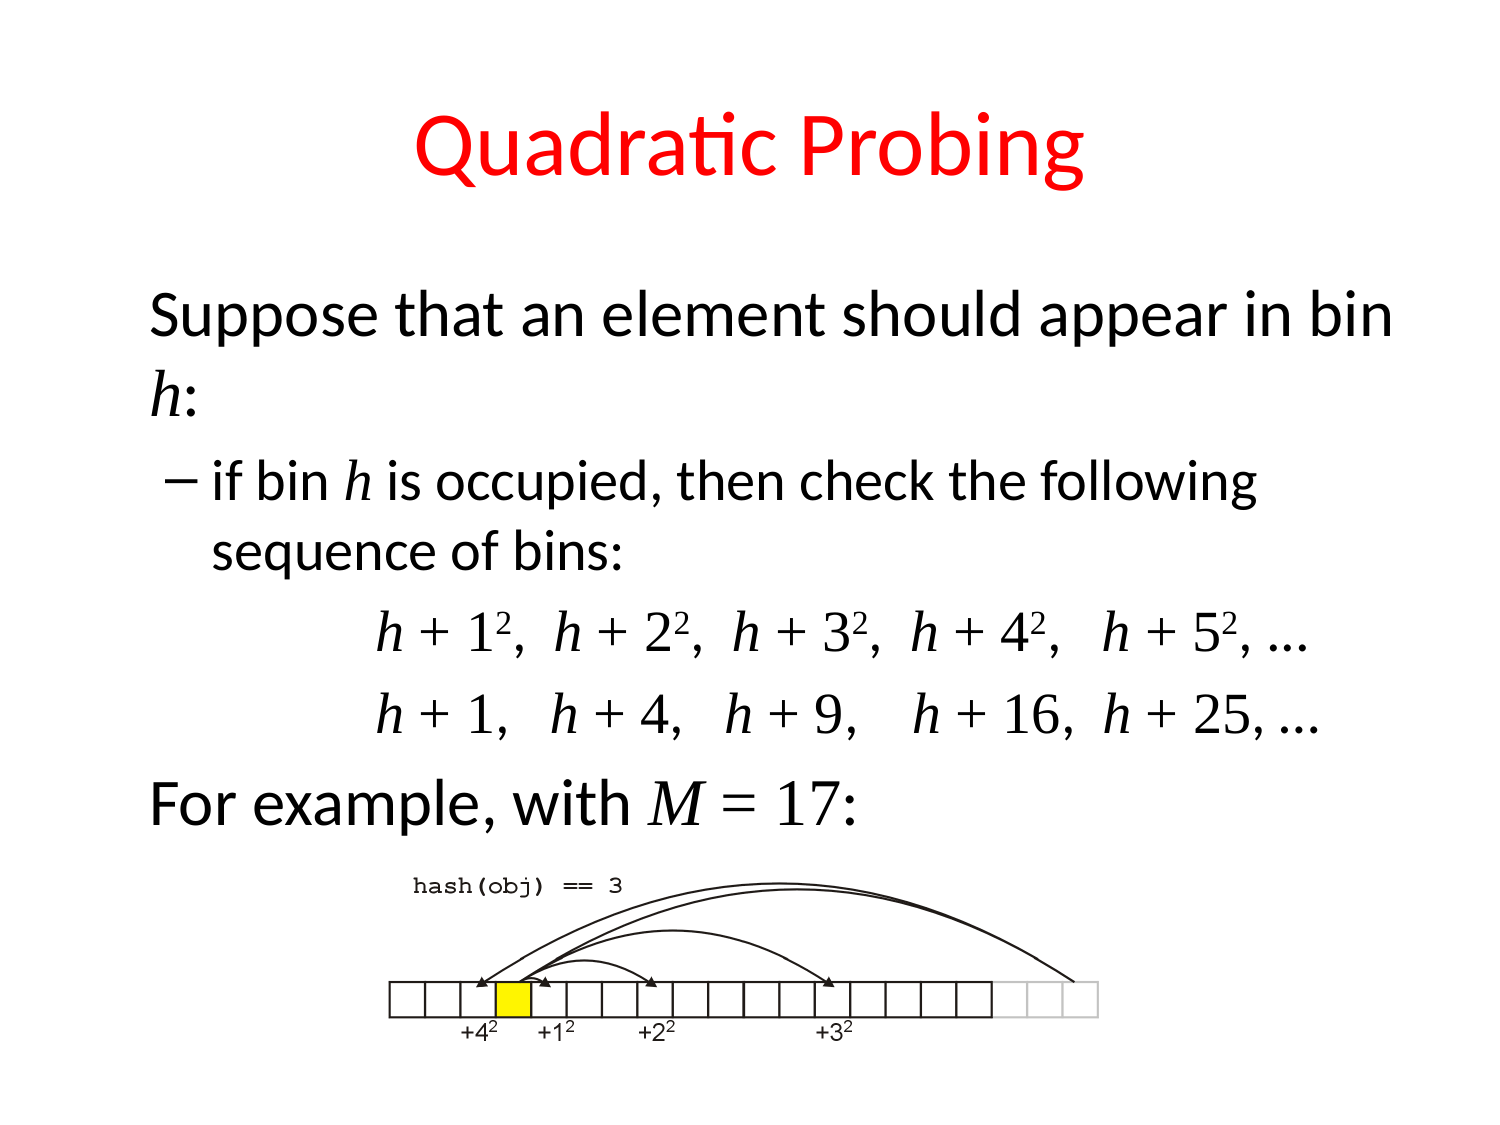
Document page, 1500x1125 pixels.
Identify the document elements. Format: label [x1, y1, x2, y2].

list [75, 262, 1425, 1005]
picture [383, 869, 1105, 1047]
title [75, 45, 1425, 233]
